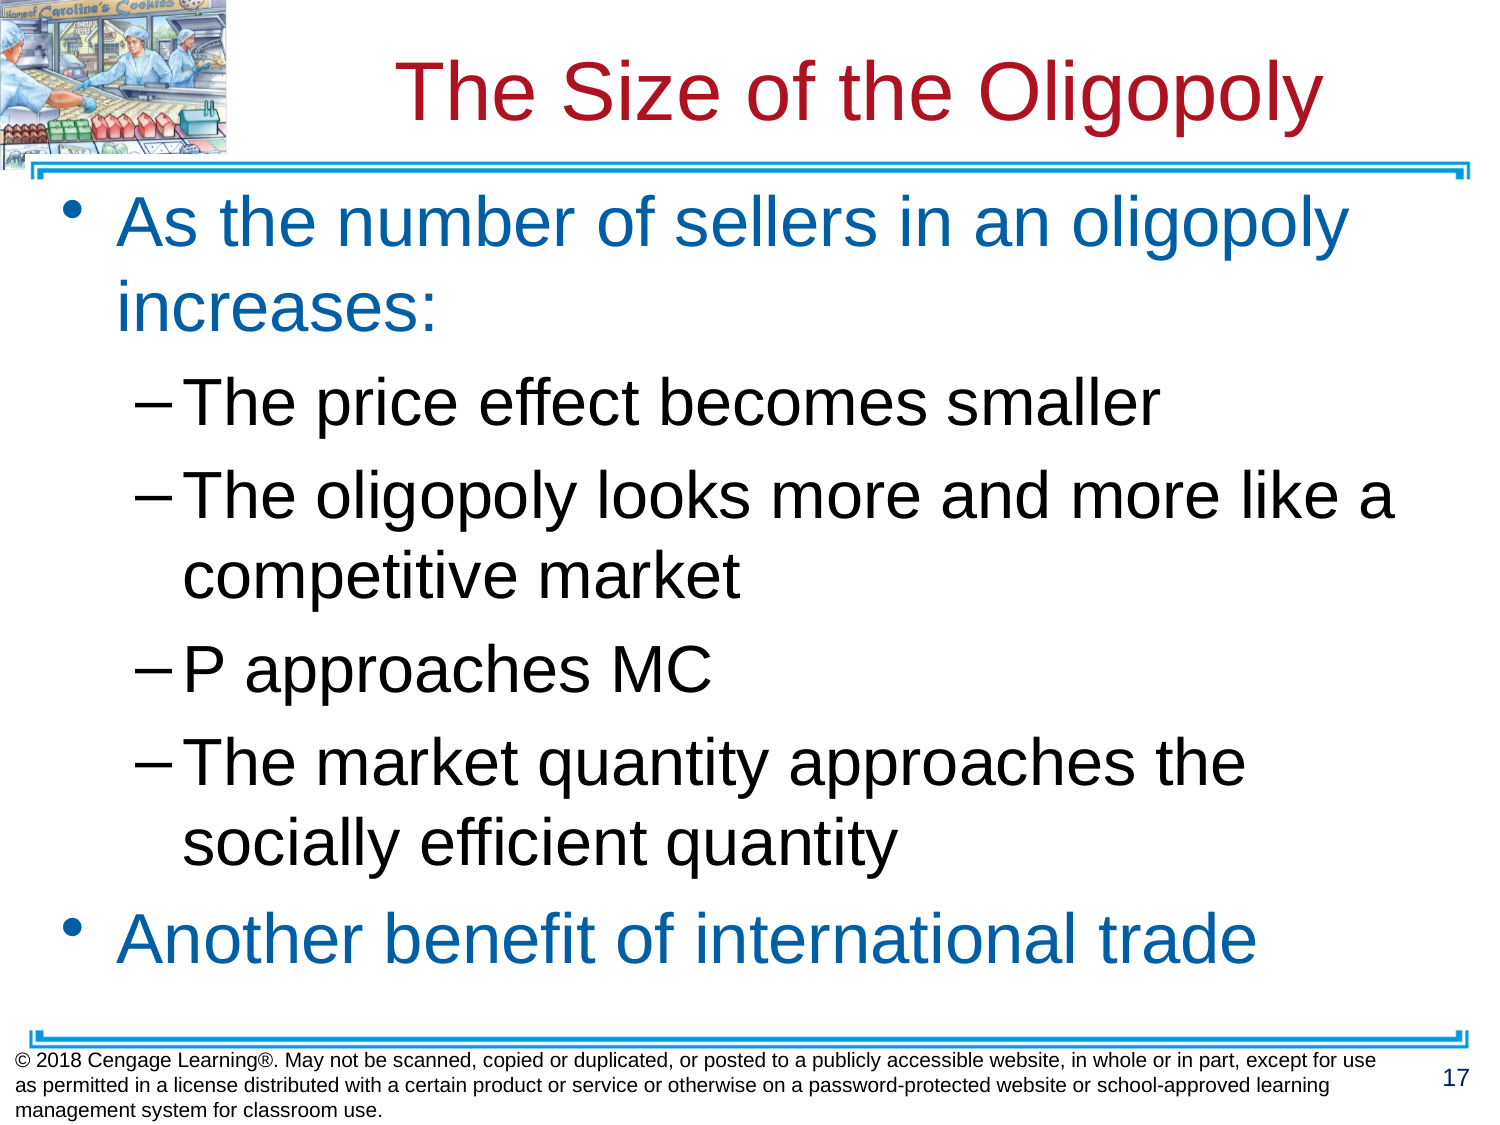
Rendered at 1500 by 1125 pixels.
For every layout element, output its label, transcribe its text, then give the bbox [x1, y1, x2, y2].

picture [25, 1024, 45, 1043]
picture [0, 0, 1475, 186]
list As the number of sellers in an oligopoly increases: The price effect becomes smaller The oligopoly looks more and more like a competitive market P approaches MC The market quantity approaches the socially efficient quantity Another benefit of international trade [45, 168, 1455, 1055]
title The Size of the Oligopoly [219, 16, 1500, 158]
picture [1455, 1024, 1475, 1053]
footer © 2018 Cengage Learning®. May not be scanned, copied or duplicated, or posted to a publicly accessible website, in whole or in part, except for use as permitted in a license distributed with a certain product or service or otherwise on a password-protected website or school-approved learning management system for classroom use. [0, 1043, 1412, 1125]
slide_number 17 [1412, 1052, 1500, 1117]
